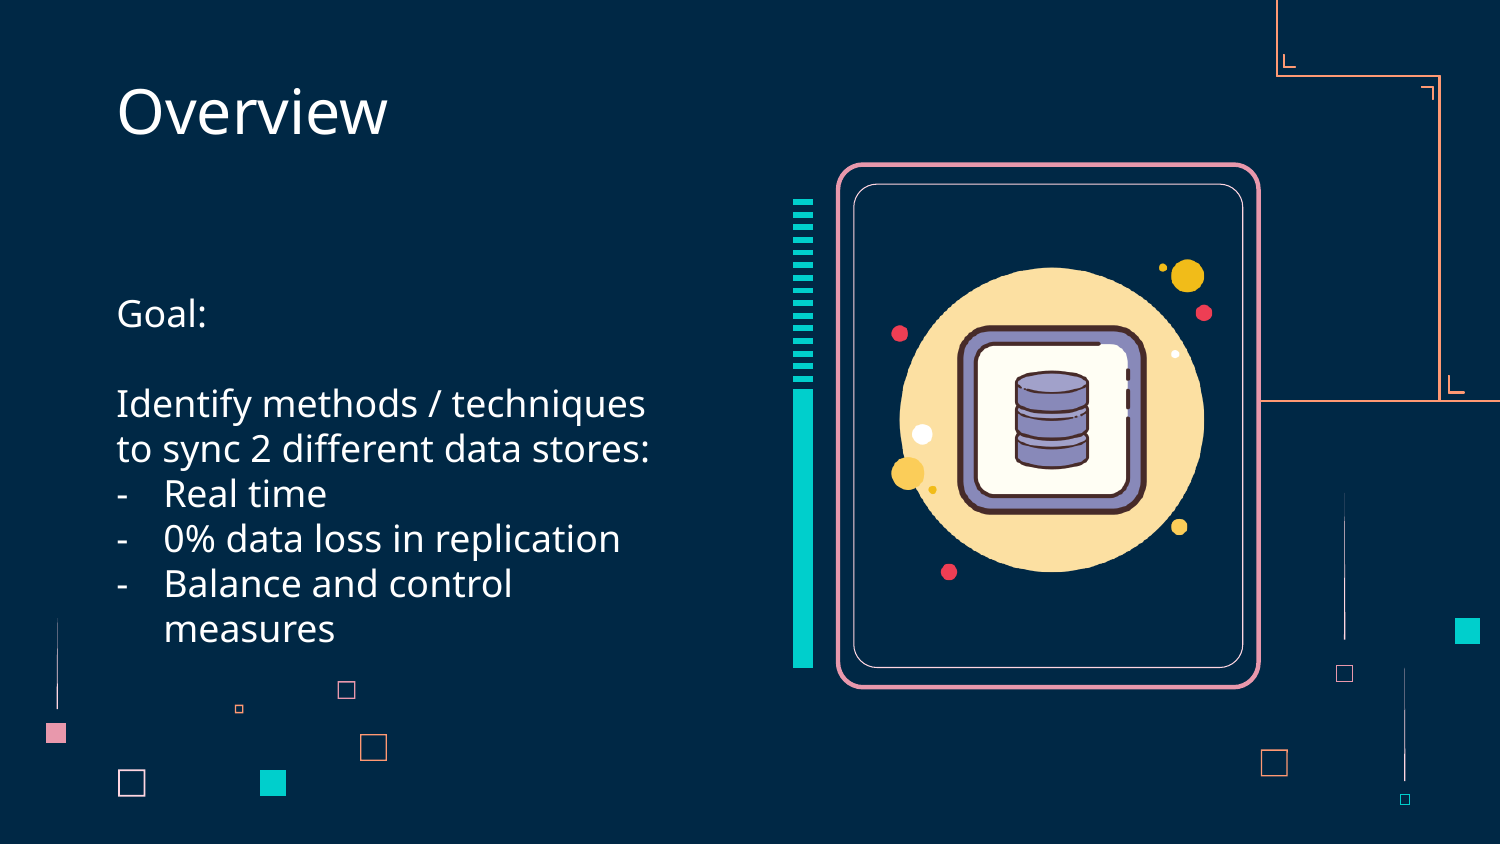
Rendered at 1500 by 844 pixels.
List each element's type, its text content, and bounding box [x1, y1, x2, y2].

title Overview [101, 67, 543, 163]
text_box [1260, 0, 1500, 402]
list Goal: Identify methods / techniques to sync 2 different data stores: Real time 0% data loss in replication Balance and control measures [101, 275, 696, 717]
picture [846, 214, 1257, 625]
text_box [792, 162, 1262, 690]
